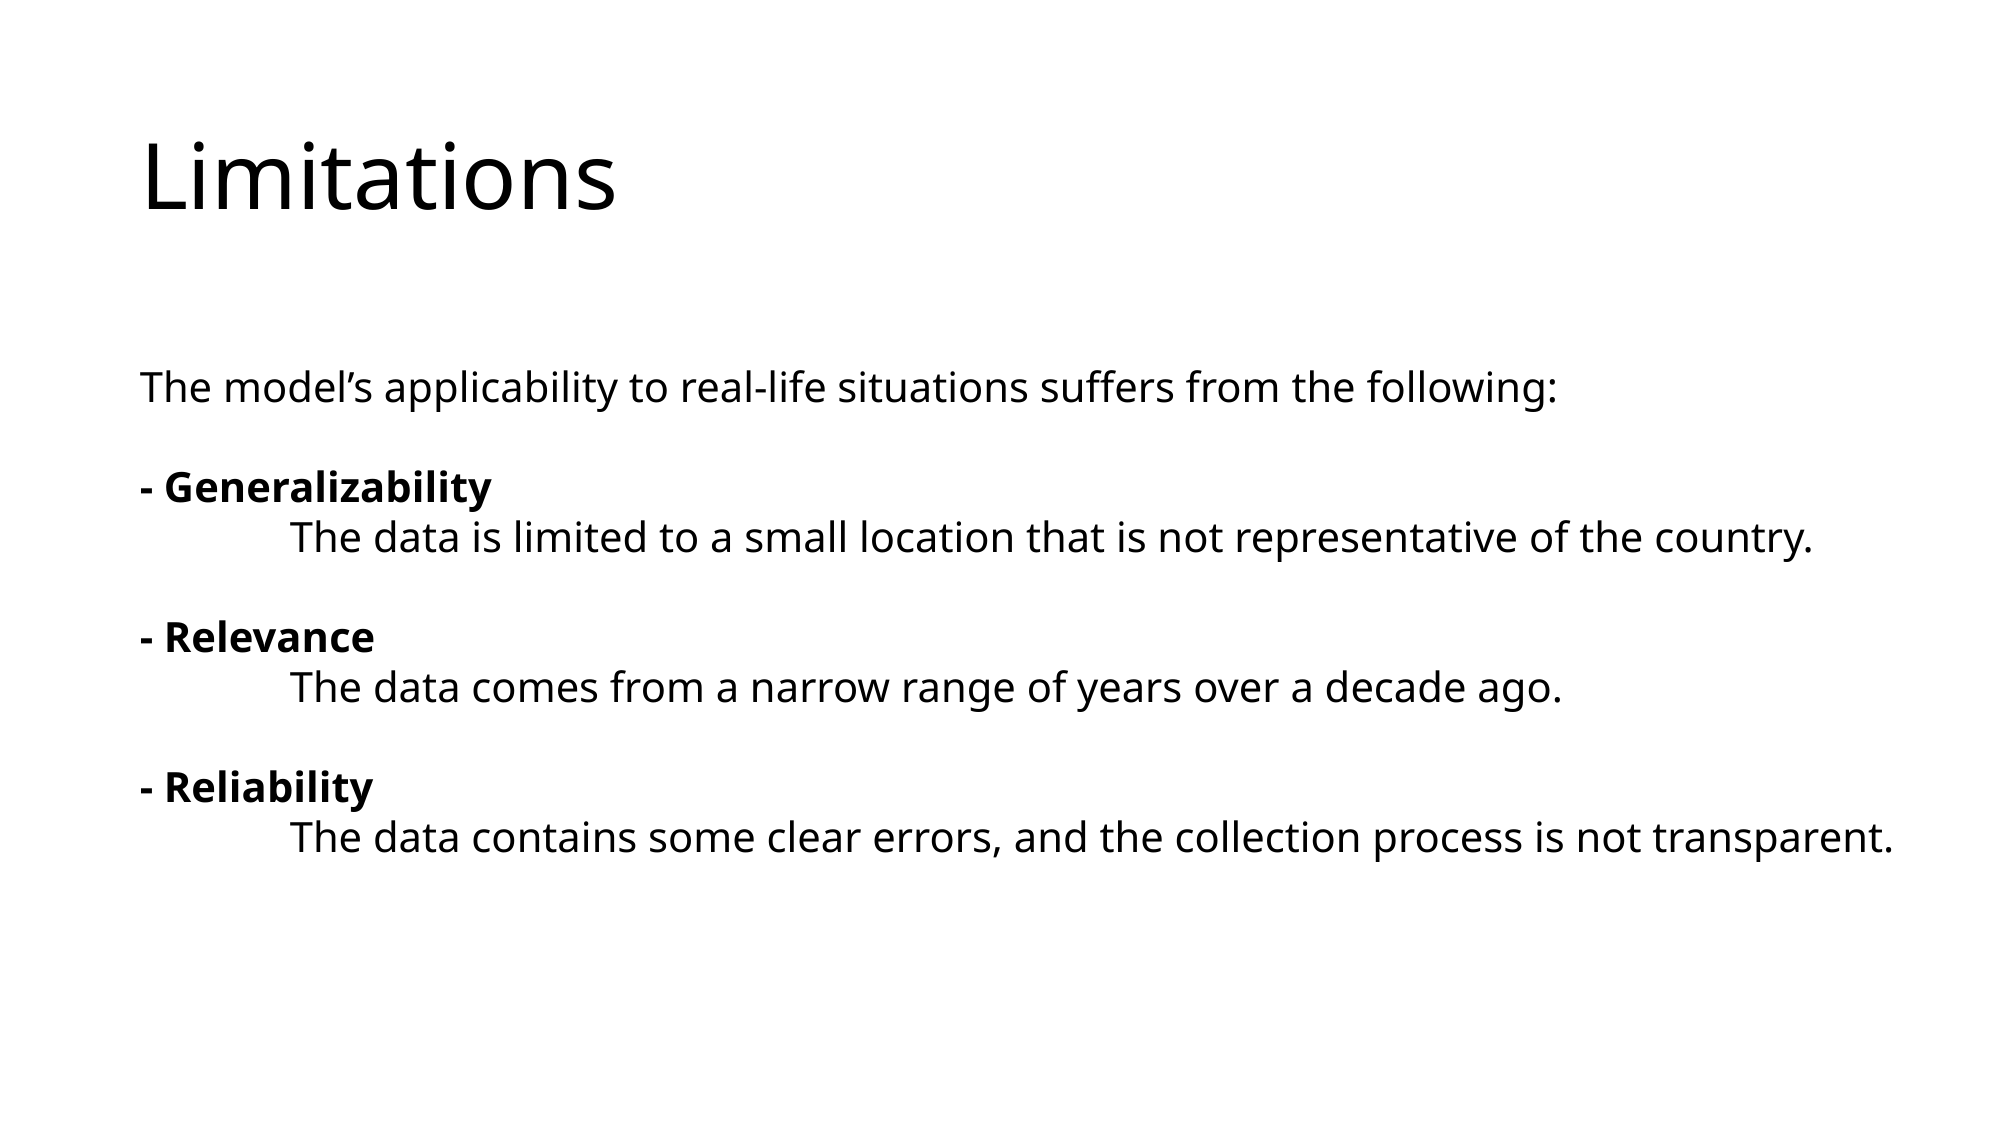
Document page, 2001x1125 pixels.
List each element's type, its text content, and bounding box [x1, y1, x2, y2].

text_box The model’s applicability to real-life situations suffers from the following: - Generalizability The data is limited to a small location that is not representative of the country. - Relevance The data comes from a narrow range of years over a decade ago. - Reliability The data contains some clear errors, and the collection process is not transparent. [124, 352, 1914, 968]
title Limitations [124, 55, 1828, 291]
